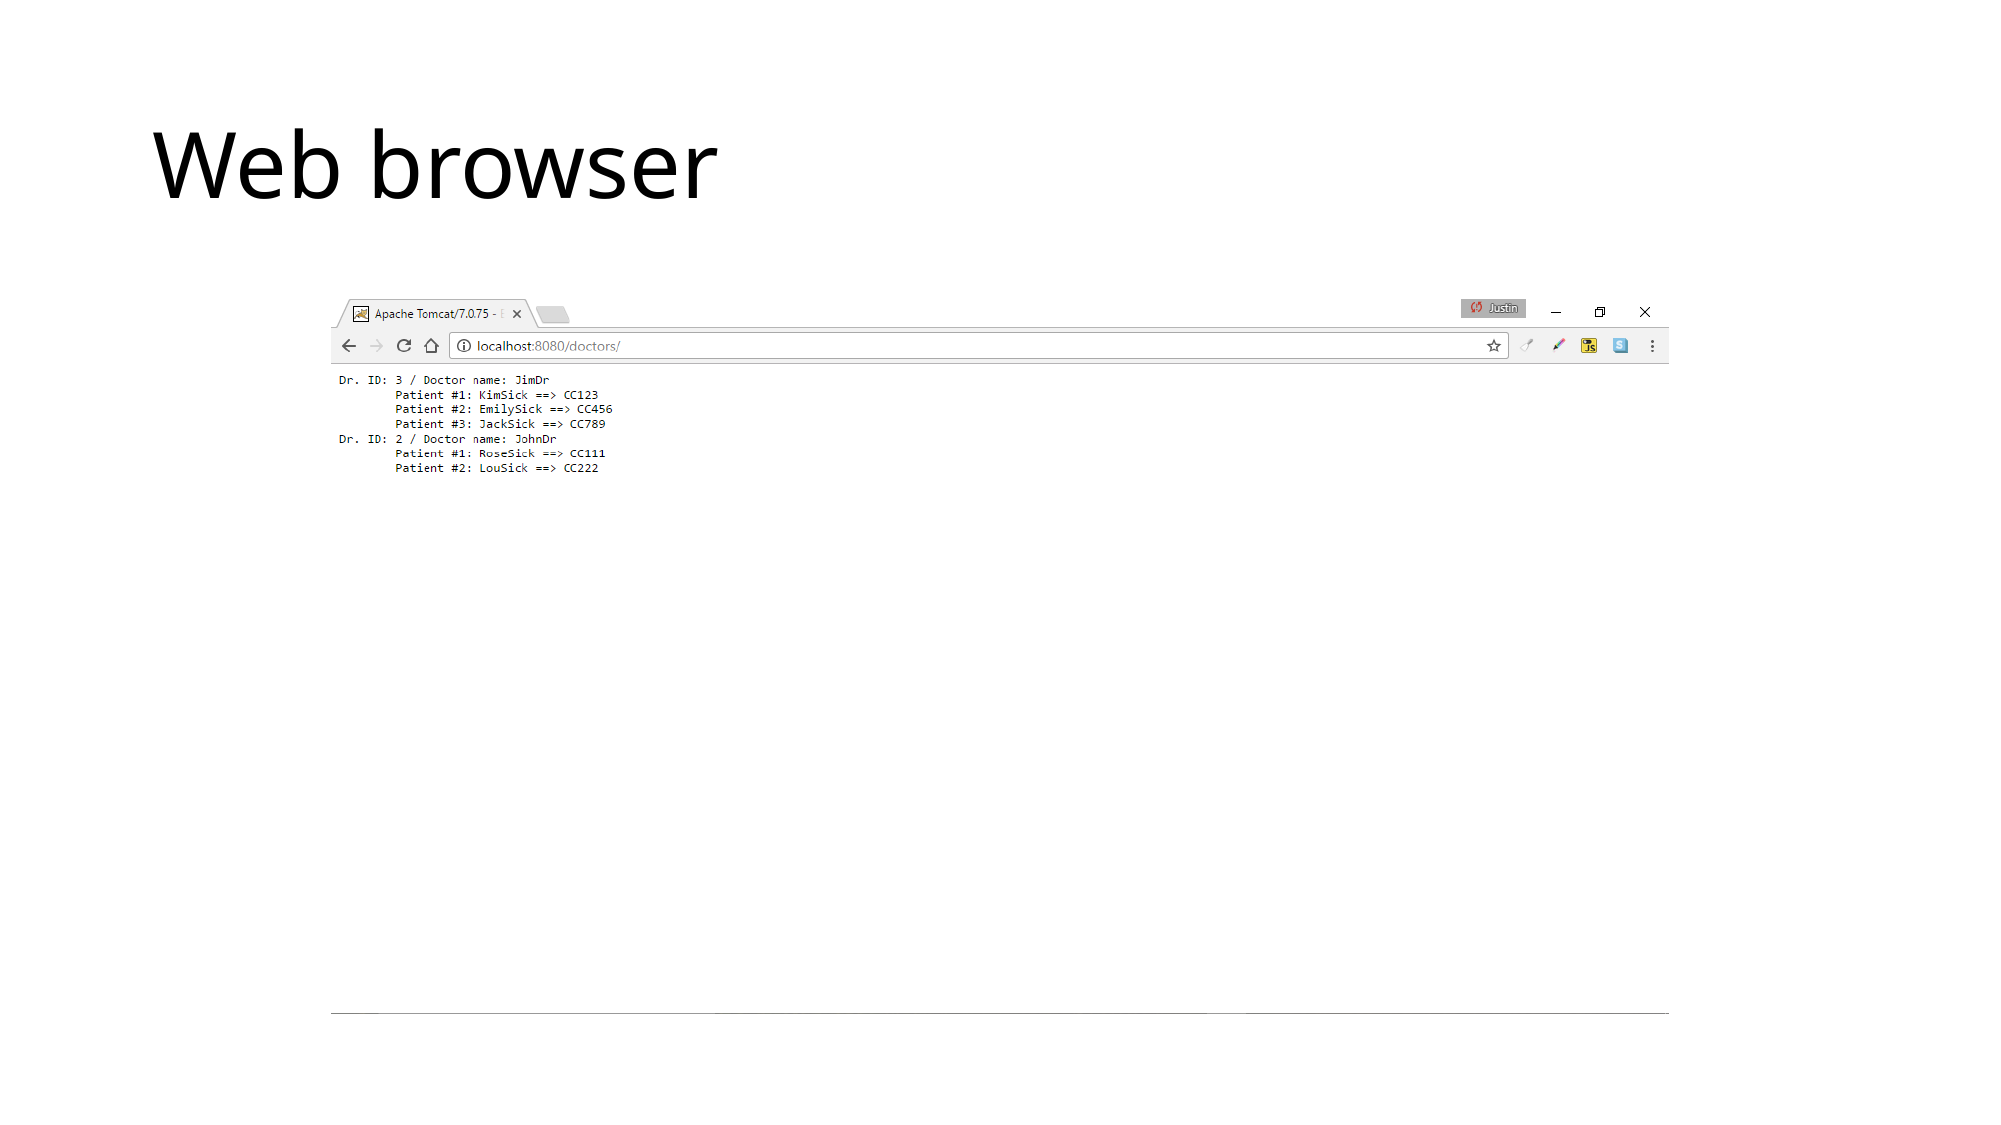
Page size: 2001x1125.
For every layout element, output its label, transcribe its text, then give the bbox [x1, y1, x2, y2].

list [331, 299, 1669, 1014]
title Web browser [137, 59, 1863, 278]
